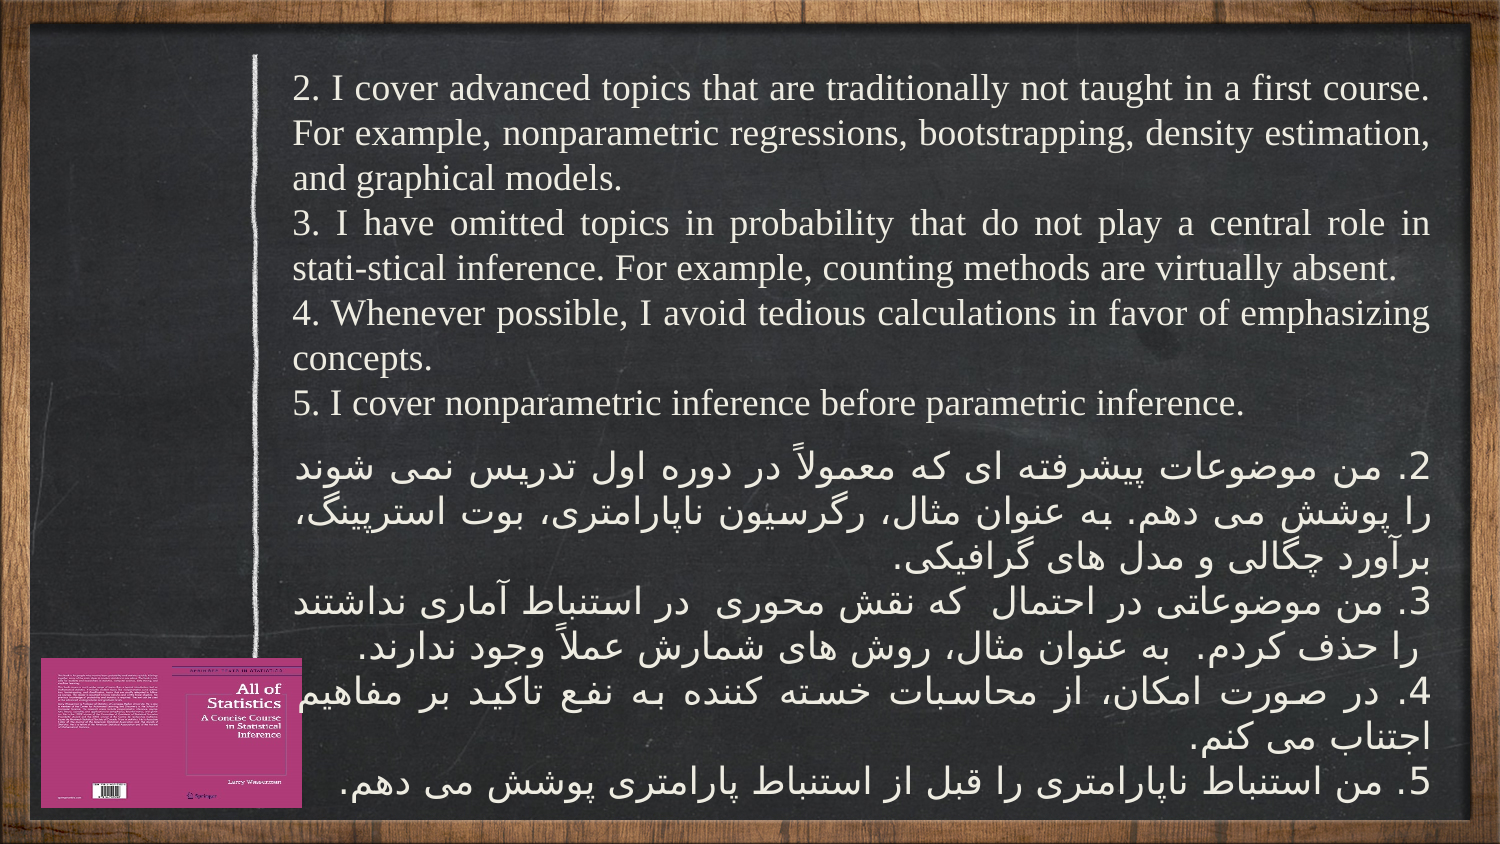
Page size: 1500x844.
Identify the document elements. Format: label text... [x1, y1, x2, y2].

picture [0, 0, 1500, 844]
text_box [40, 657, 302, 809]
text_box 2. I cover advanced topics that are traditionally not taught in a first course. For example, nonparametric regressions, bootstrapping, density estimation, and graphical models. 3. I have omitted topics in probability that do not play a central role in stati-stical inference. For example, counting methods are virtually absent. 4. Whenever possible, I avoid tedious calculations in favor of emphasizing concepts. 5. I cover nonparametric inference before parametric inference. [277, 55, 1447, 431]
text_box 2. من موضوعات پیشرفته ای که معمولاً در دوره اول تدریس نمی شوند را پوشش می دهم. به عنوان مثال، رگرسیون ناپارامتری، بوت استرپینگ، برآورد چگالی و مدل های گرافیکی. 3. من موضوعاتی در احتمال که نقش محوری در استنباط آماری نداشتند را حذف کردم. به عنوان مثال، روش های شمارش عملاً وجود ندارند. 4. در صورت امکان، از محاسبات خسته کننده به نفع تاکید بر مفاهیم اجتناب می کنم. 5. من استنباط ناپارامتری را قبل از استنباط پارامتری پوشش می دهم. [277, 434, 1447, 809]
